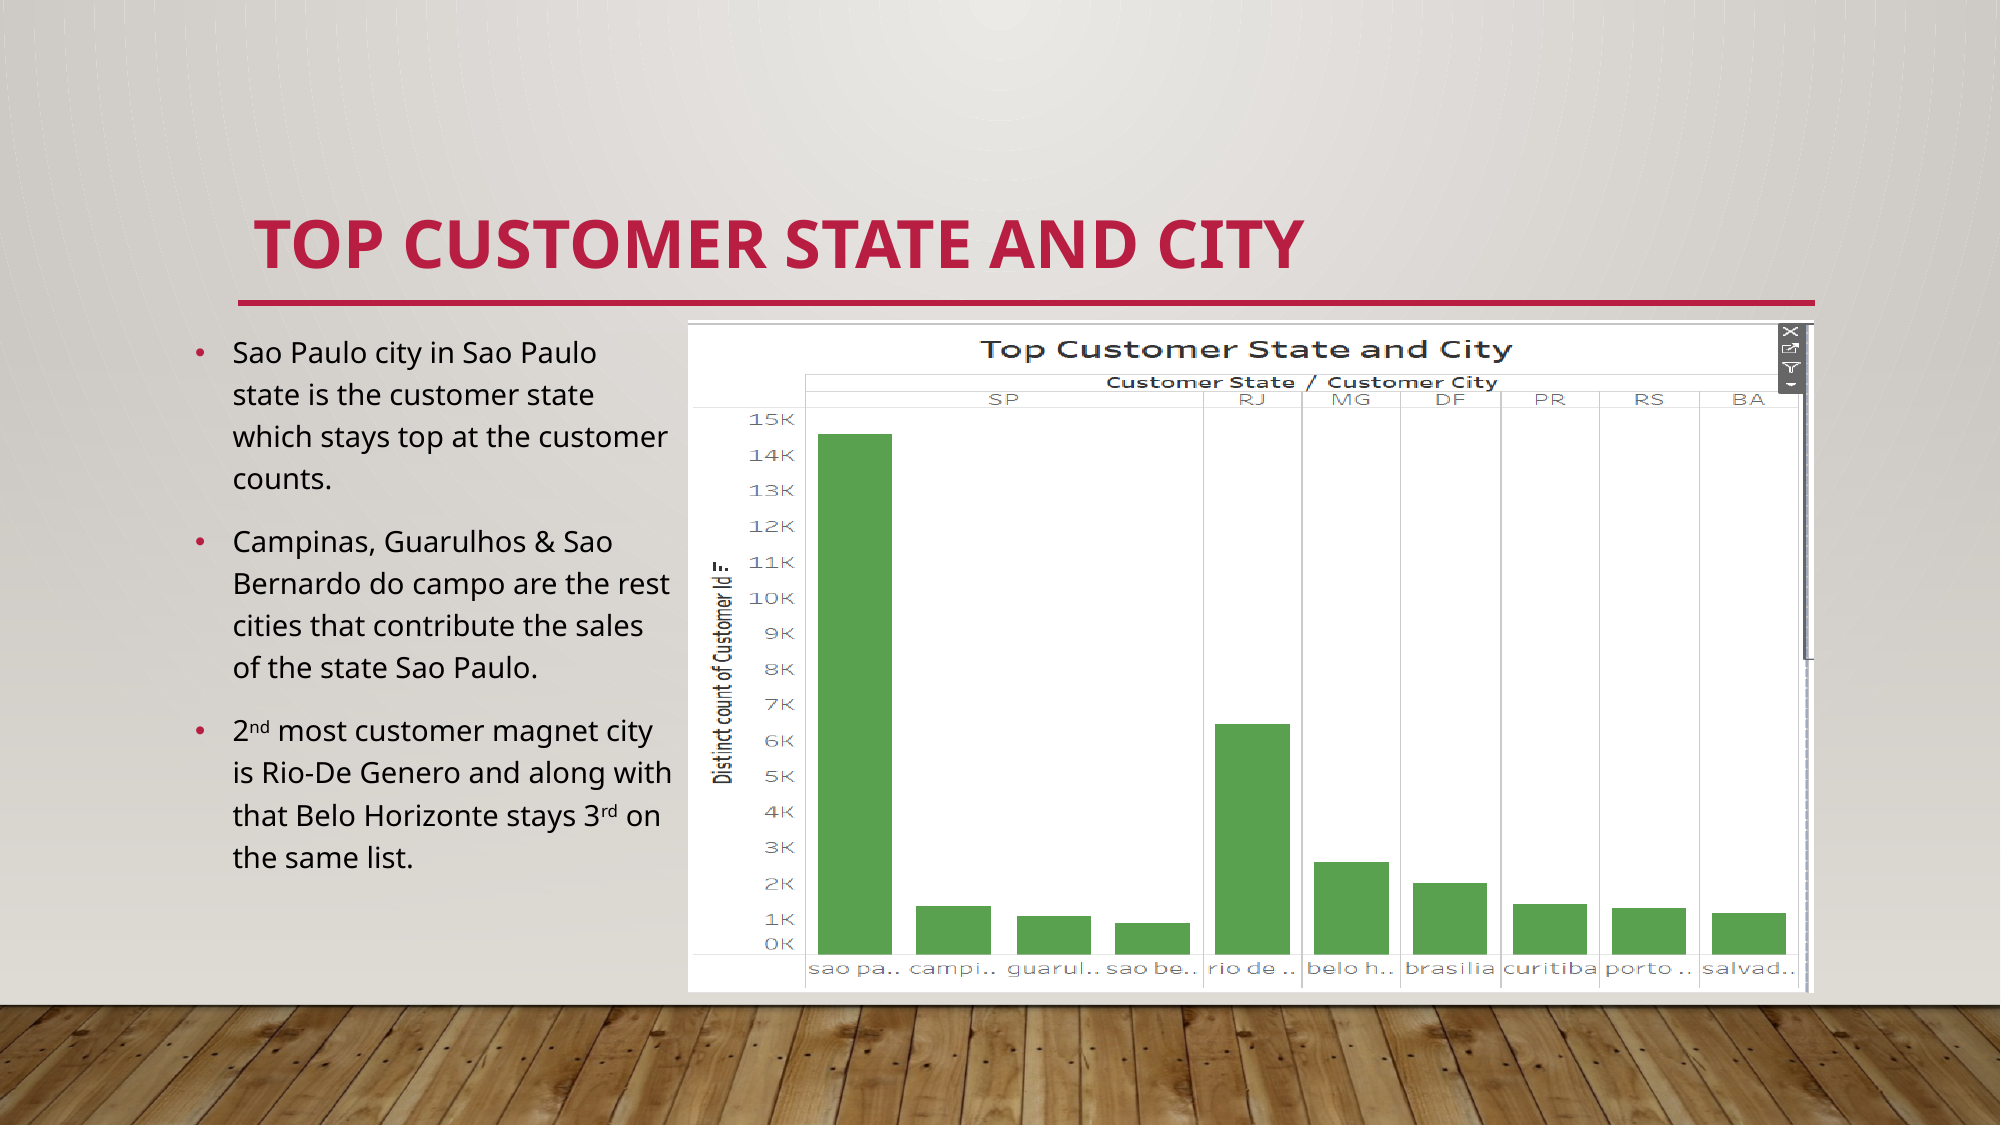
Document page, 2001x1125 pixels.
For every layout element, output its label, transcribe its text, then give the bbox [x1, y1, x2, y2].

list Sao Paulo city in Sao Paulo state is the customer state which stays top at the customer counts. Campinas, Guarulhos & Sao Bernardo do campo are the rest cities that contribute the sales of the state Sao Paulo. 2nd most customer magnet city is Rio-De Genero and along with that Belo Horizonte stays 3rd on the same list. [180, 320, 687, 981]
title Top customer State and City [238, 131, 1814, 305]
picture [0, 1005, 2000, 1125]
picture [687, 319, 1814, 994]
